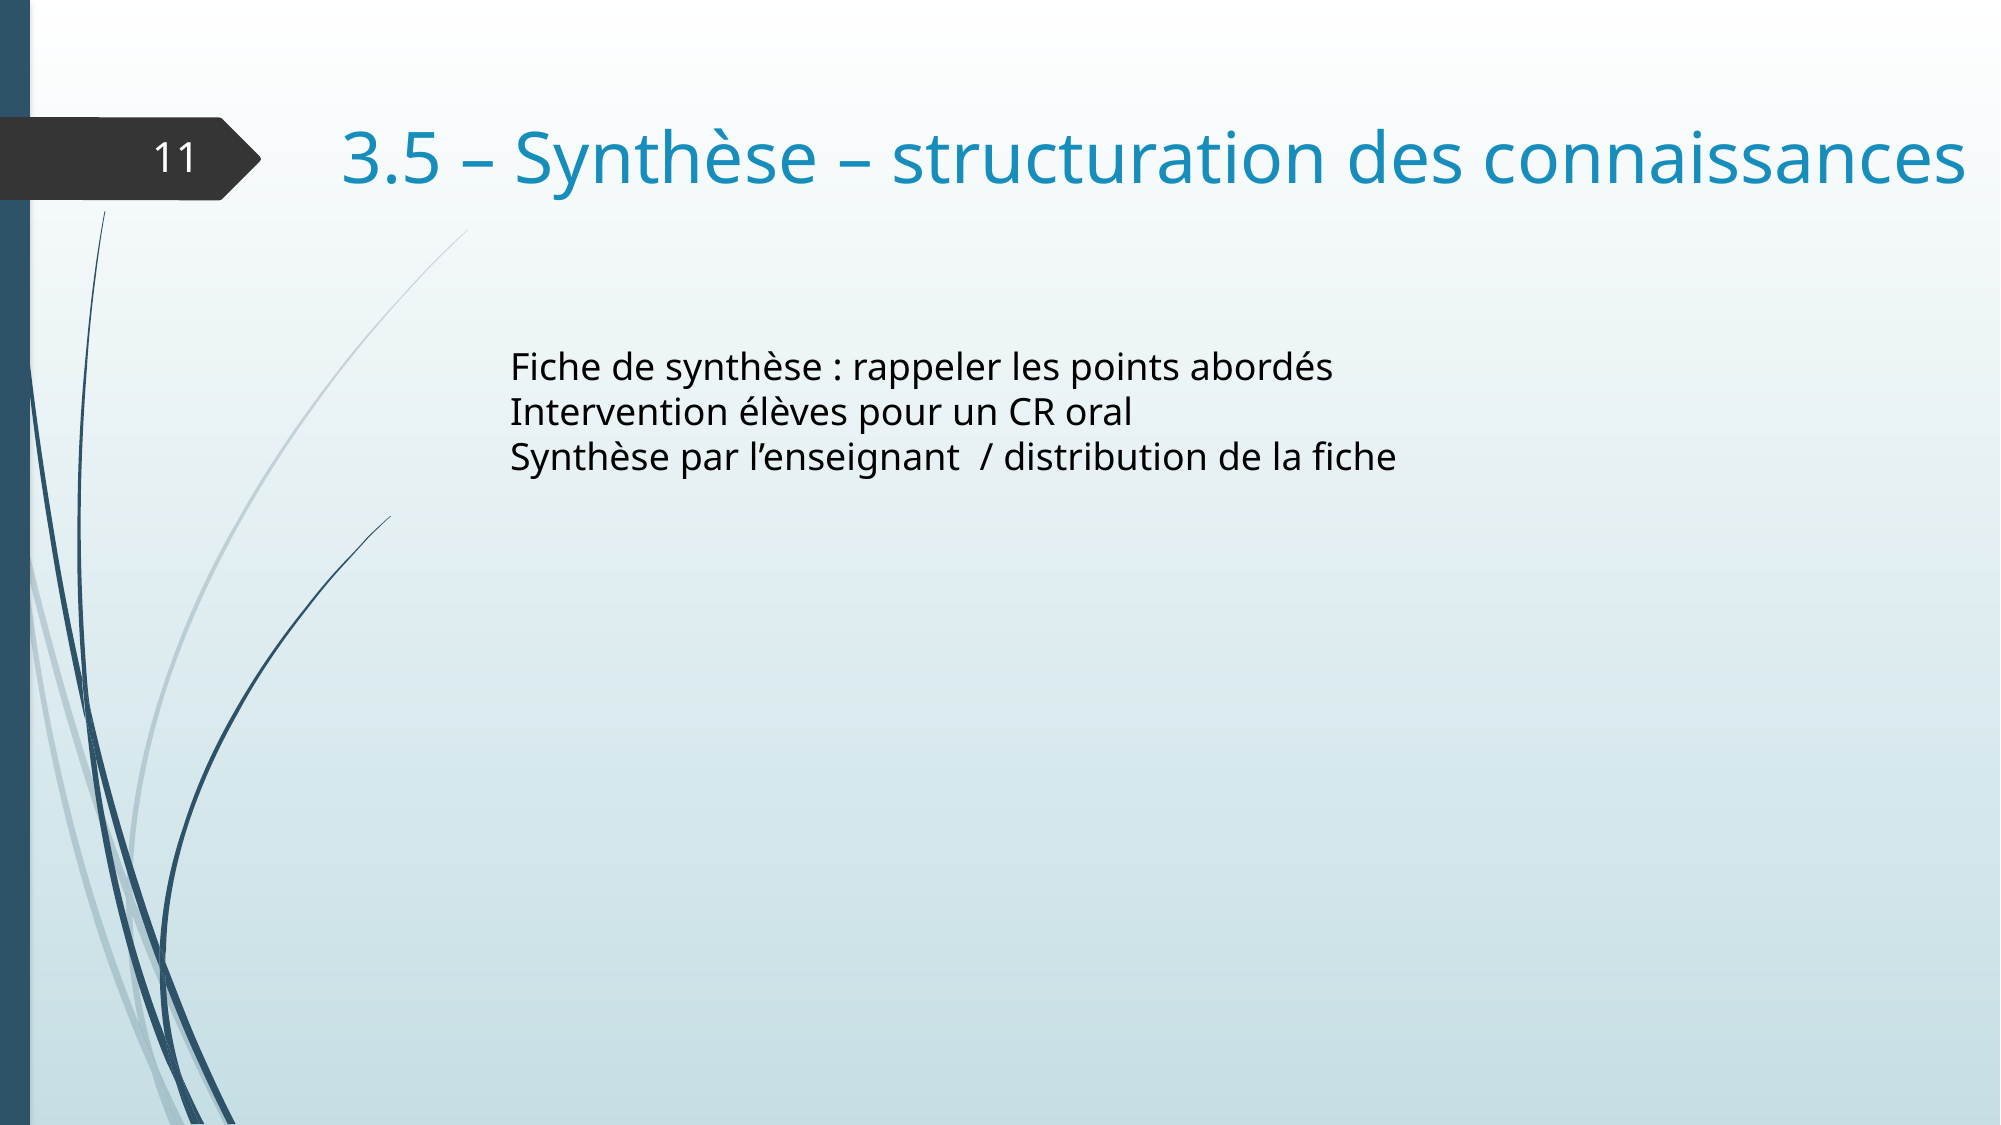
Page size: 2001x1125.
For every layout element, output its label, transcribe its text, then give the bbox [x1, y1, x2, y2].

text_box Fiche de synthèse : rappeler les points abordés Intervention élèves pour un CR oral Synthèse par l’enseignant / distribution de la fiche [495, 335, 1683, 531]
title 3.5 – Synthèse – structuration des connaissances [326, 104, 2000, 215]
slide_number 11 [87, 129, 216, 190]
